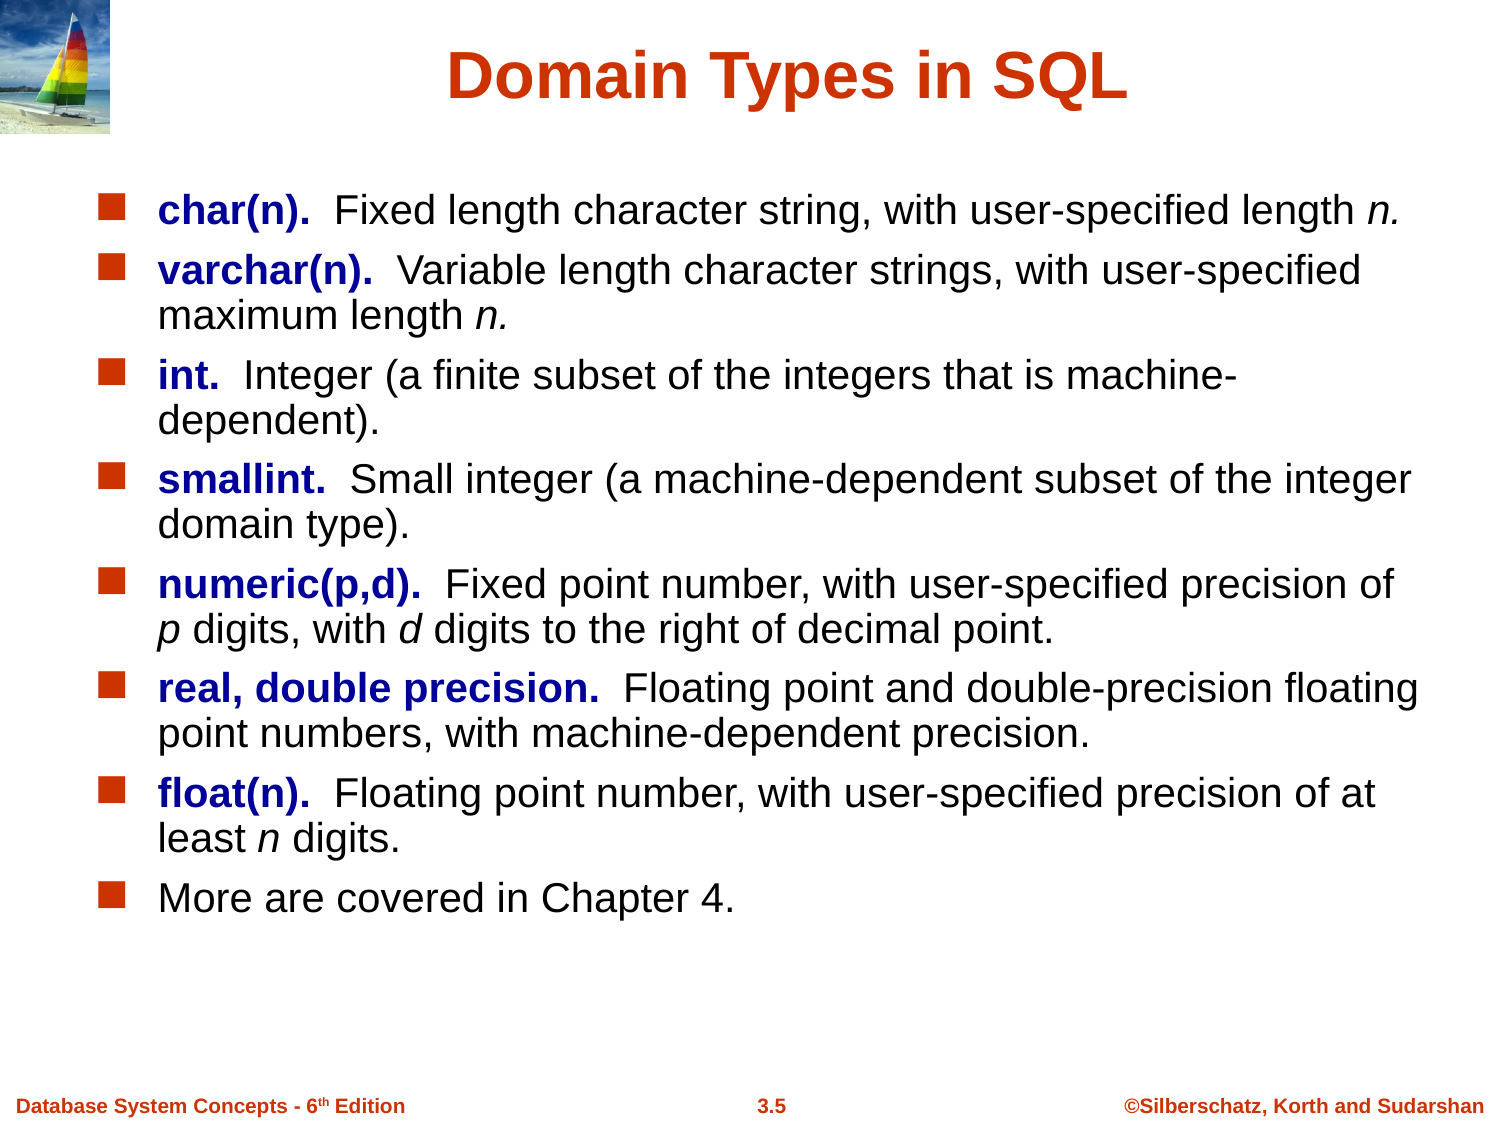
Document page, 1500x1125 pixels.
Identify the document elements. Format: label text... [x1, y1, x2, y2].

picture [0, 0, 110, 134]
list char(n). Fixed length character string, with user-specified length n. varchar(n). Variable length character strings, with user-specified maximum length n. int. Integer (a finite subset of the integers that is machine-dependent). smallint. Small integer (a machine-dependent subset of the integer domain type). numeric(p,d). Fixed point number, with user-specified precision of p digits, with d digits to the right of decimal point. real, double precision. Floating point and double-precision floating point numbers, with machine-dependent precision. float(n). Floating point number, with user-specified precision of at least n digits. More are covered in Chapter 4. [86, 181, 1436, 982]
title Domain Types in SQL [125, 18, 1452, 120]
